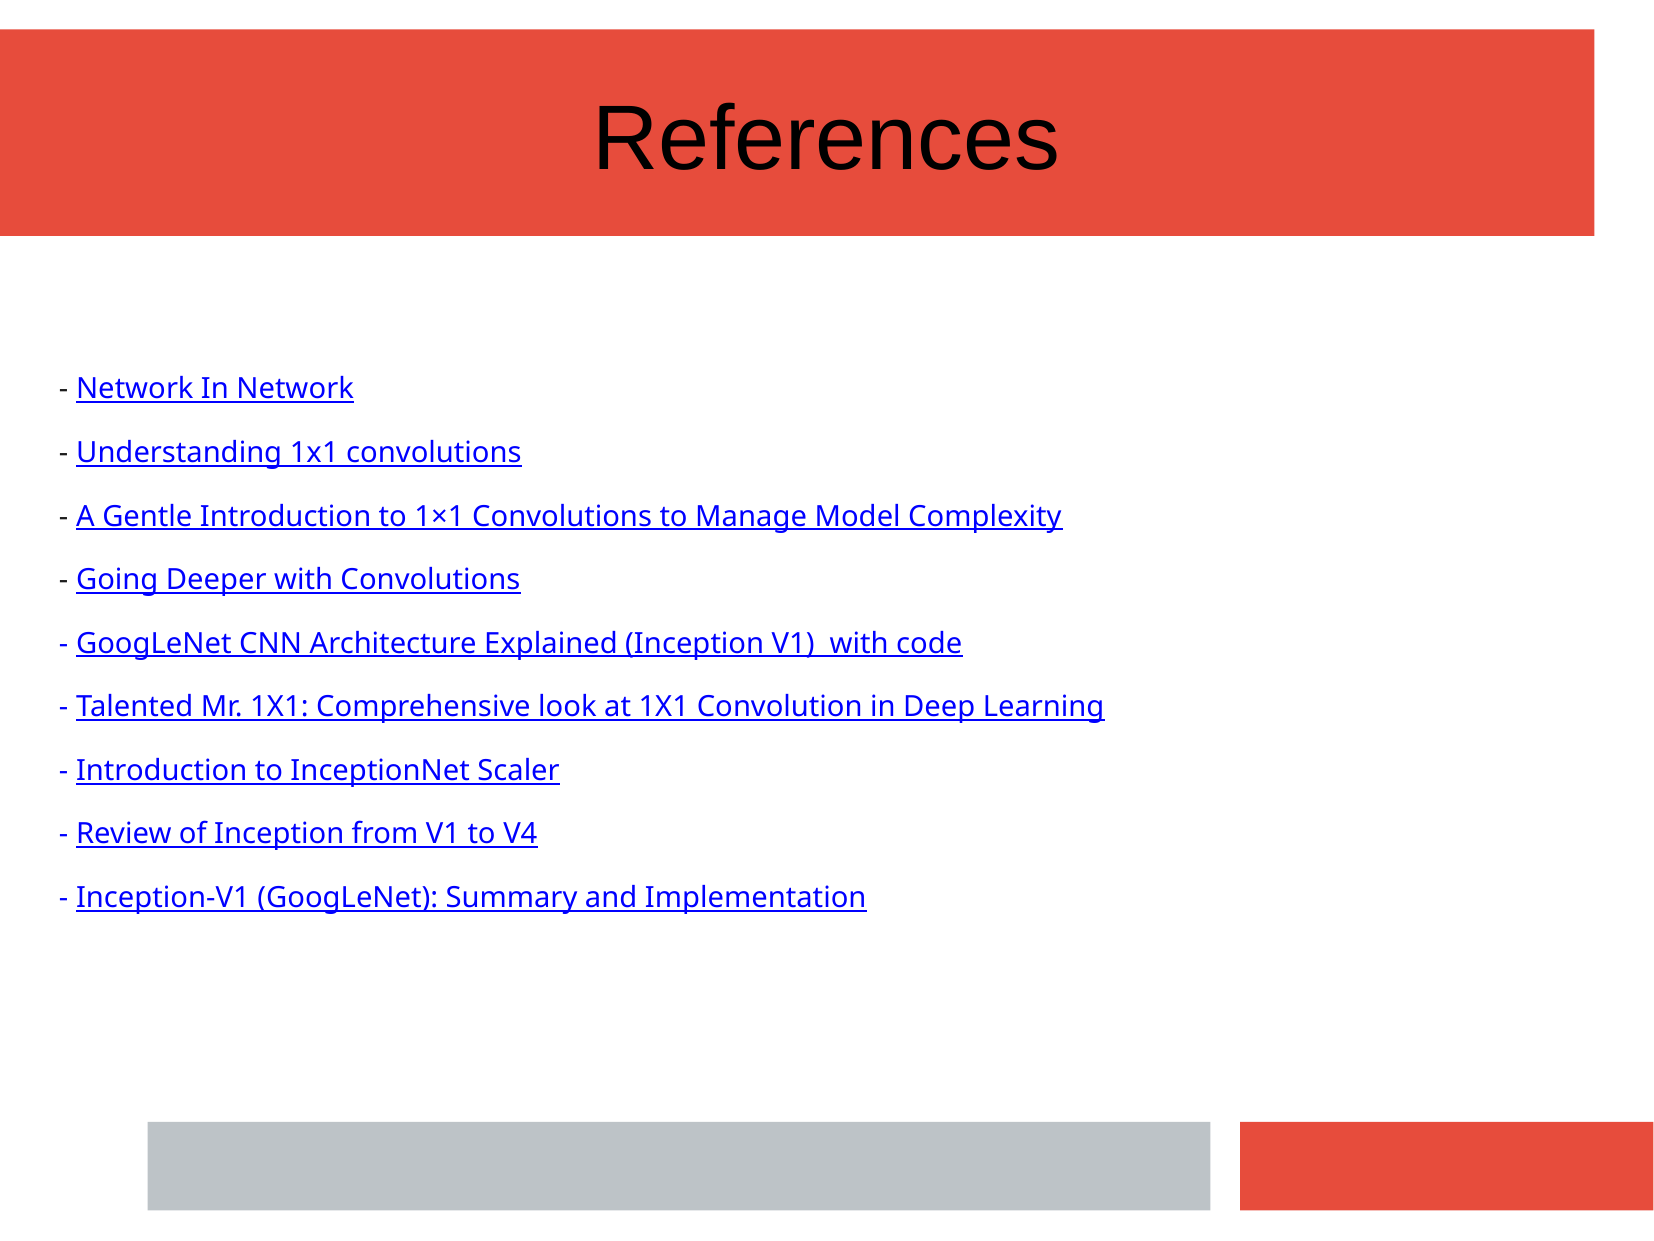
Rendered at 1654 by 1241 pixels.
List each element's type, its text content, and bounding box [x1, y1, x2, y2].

text_box References [58, 58, 1595, 207]
text_box - Network In Network - Understanding 1x1 convolutions - A Gentle Introduction to 1×1 Convolutions to Manage Model Complexity - Going Deeper with Convolutions - GoogLeNet CNN Architecture Explained (Inception V1) with code - Talented Mr. 1X1: Comprehensive look at 1X1 Convolution in Deep Learning - Introduction to InceptionNet Scaler - Review of Inception from V1 to V4 - Inception-V1 (GoogLeNet): Summary and Implementation [58, 324, 1565, 1093]
